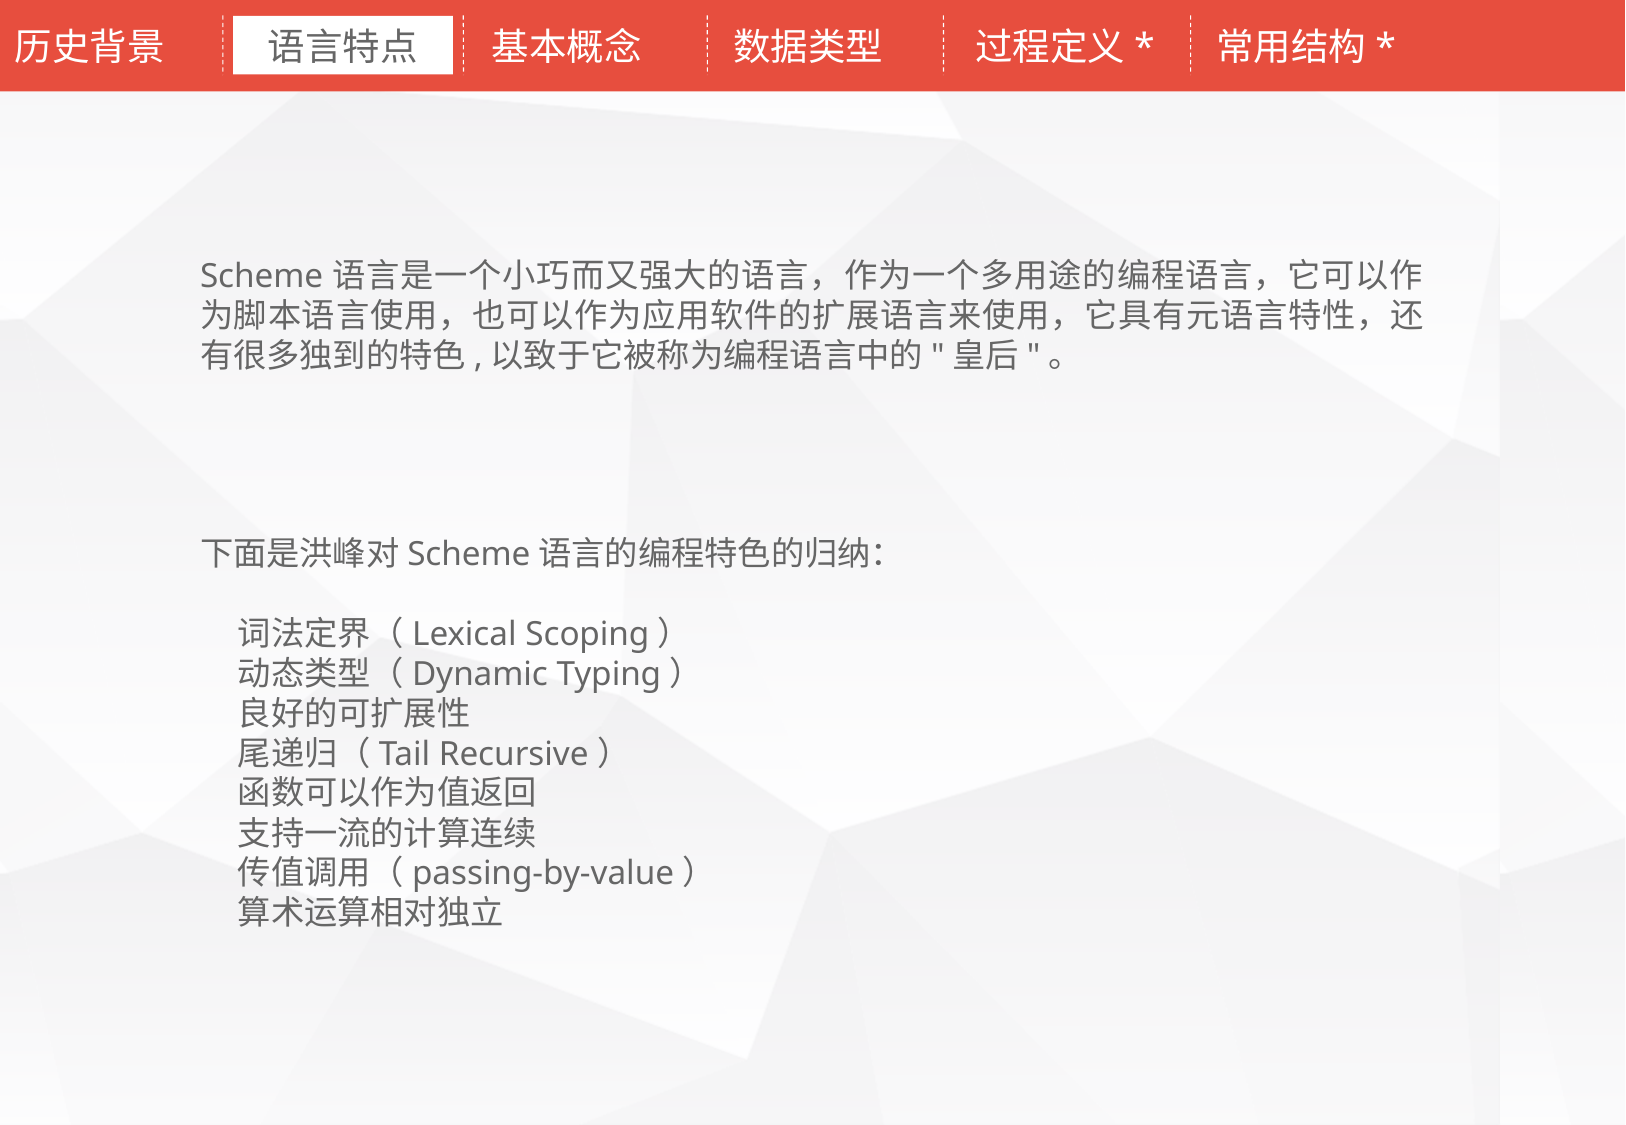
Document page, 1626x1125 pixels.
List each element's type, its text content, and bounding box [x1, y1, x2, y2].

text_box Scheme语言是一个小巧而又强大的语言，作为一个多用途的编程语言，它可以作为脚本语言使用，也可以作为应用软件的扩展语言来使用，它具有元语言特性，还有很多独到的特色,以致于它被称为编程语言中的"皇后"。 [185, 246, 1440, 382]
text_box 语言特点 [231, 15, 455, 76]
text_box 下面是洪峰对Scheme语言的编程特色的归纳： 词法定界（Lexical Scoping） 动态类型（Dynamic Typing） 良好的可扩展性 尾递归（Tail Recursive） 函数可以作为值返回 支持一流的计算连续 传值调用（passing-by-value） 算术运算相对独立 [185, 524, 1440, 939]
picture [0, 0, 1626, 1125]
text_box 常用结构* [1201, 15, 1432, 76]
text_box 历史背景 [0, 15, 228, 76]
text_box 数据类型 [718, 15, 949, 76]
text_box [0, 0, 1625, 92]
text_box 基本概念 [477, 15, 708, 76]
text_box 过程定义* [960, 15, 1191, 76]
